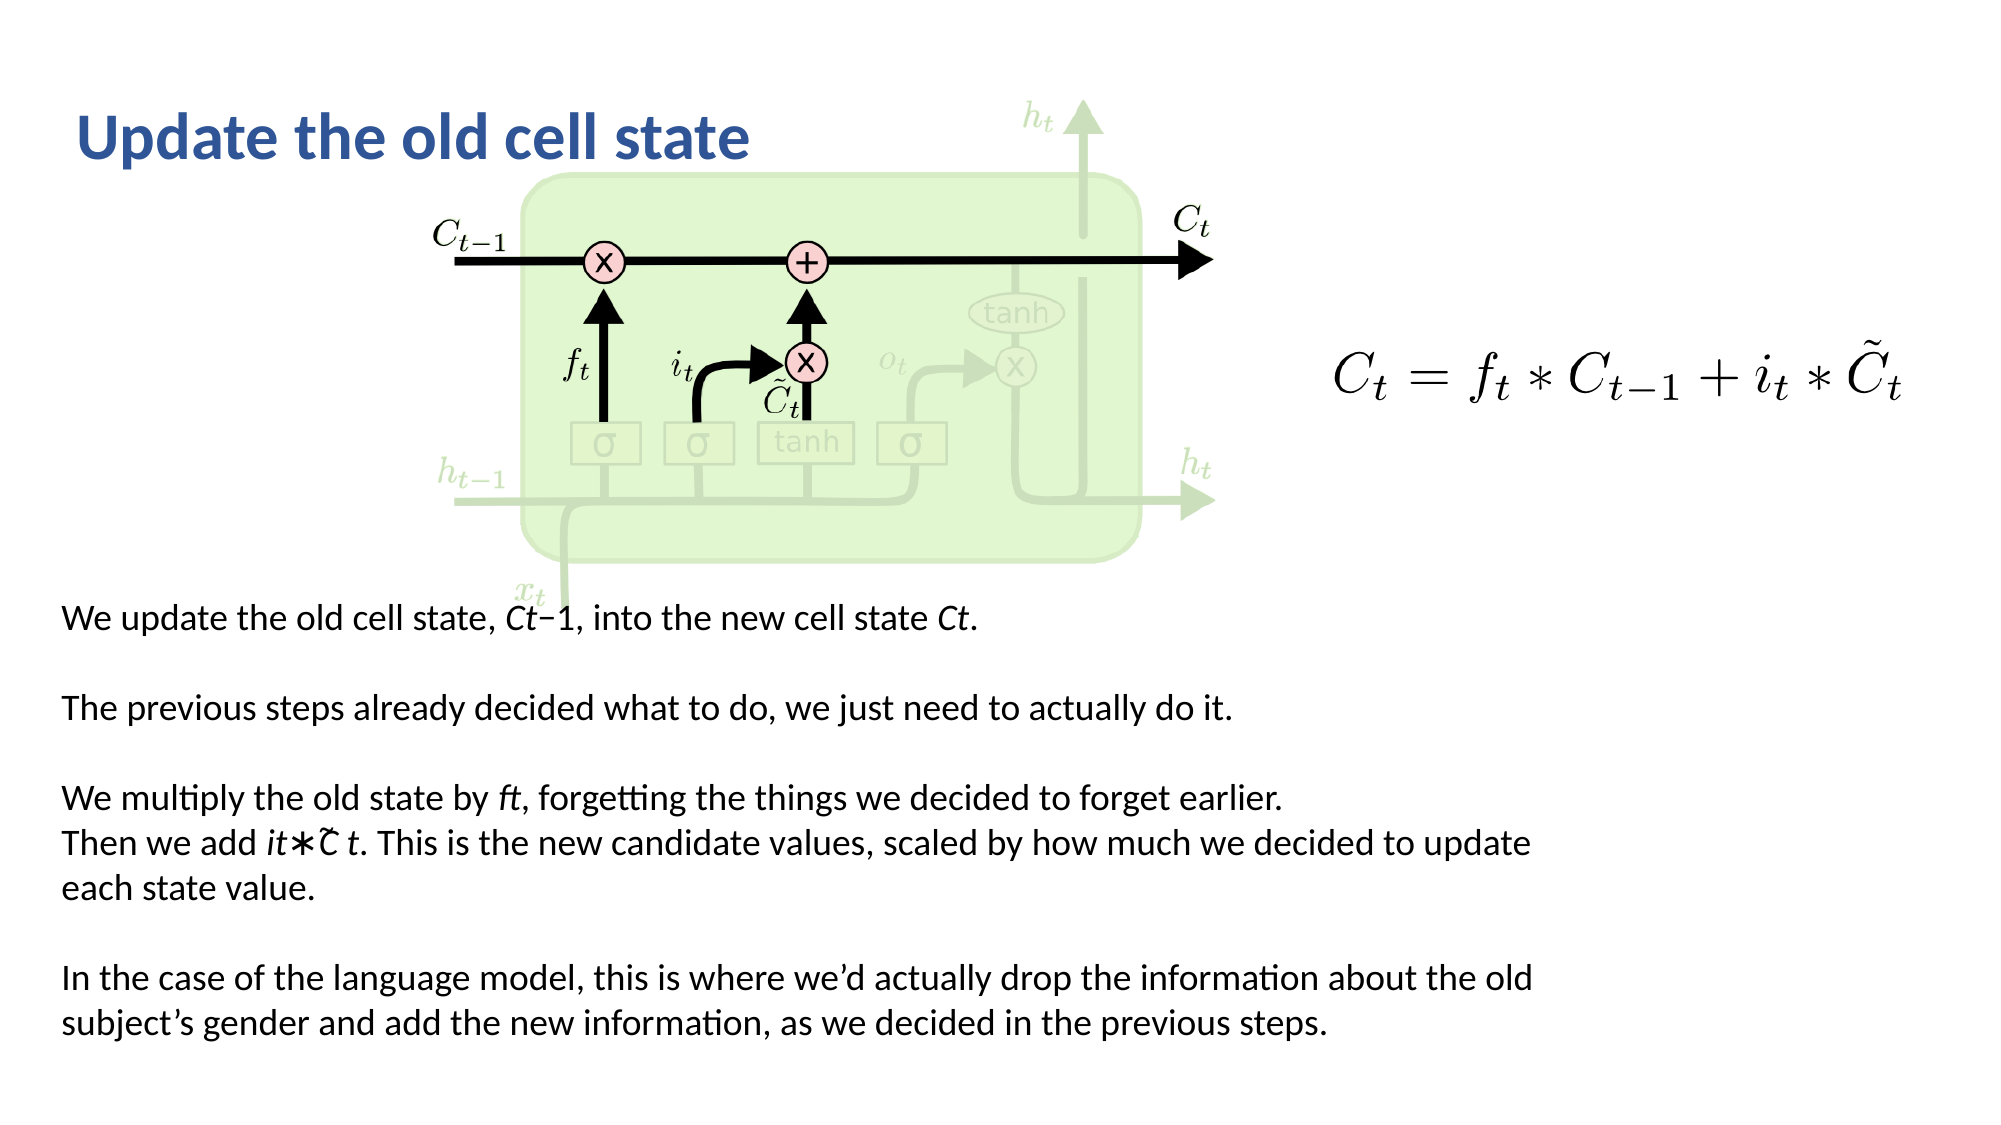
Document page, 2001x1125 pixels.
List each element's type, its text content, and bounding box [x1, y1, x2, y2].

text_box We update the old cell state, Ct−1, into the new cell state Ct. The previous steps already decided what to do, we just need to actually do it. We multiply the old state by ft, forgetting the things we decided to forget earlier. Then we add it∗C̃ t. This is the new candidate values, scaled by how much we decided to update each state value. In the case of the language model, this is where we’d actually drop the information about the old subject’s gender and add the new information, as we decided in the previous steps. [46, 585, 1588, 1050]
picture [412, 85, 2000, 615]
text_box Update the old cell state [46, 85, 412, 180]
